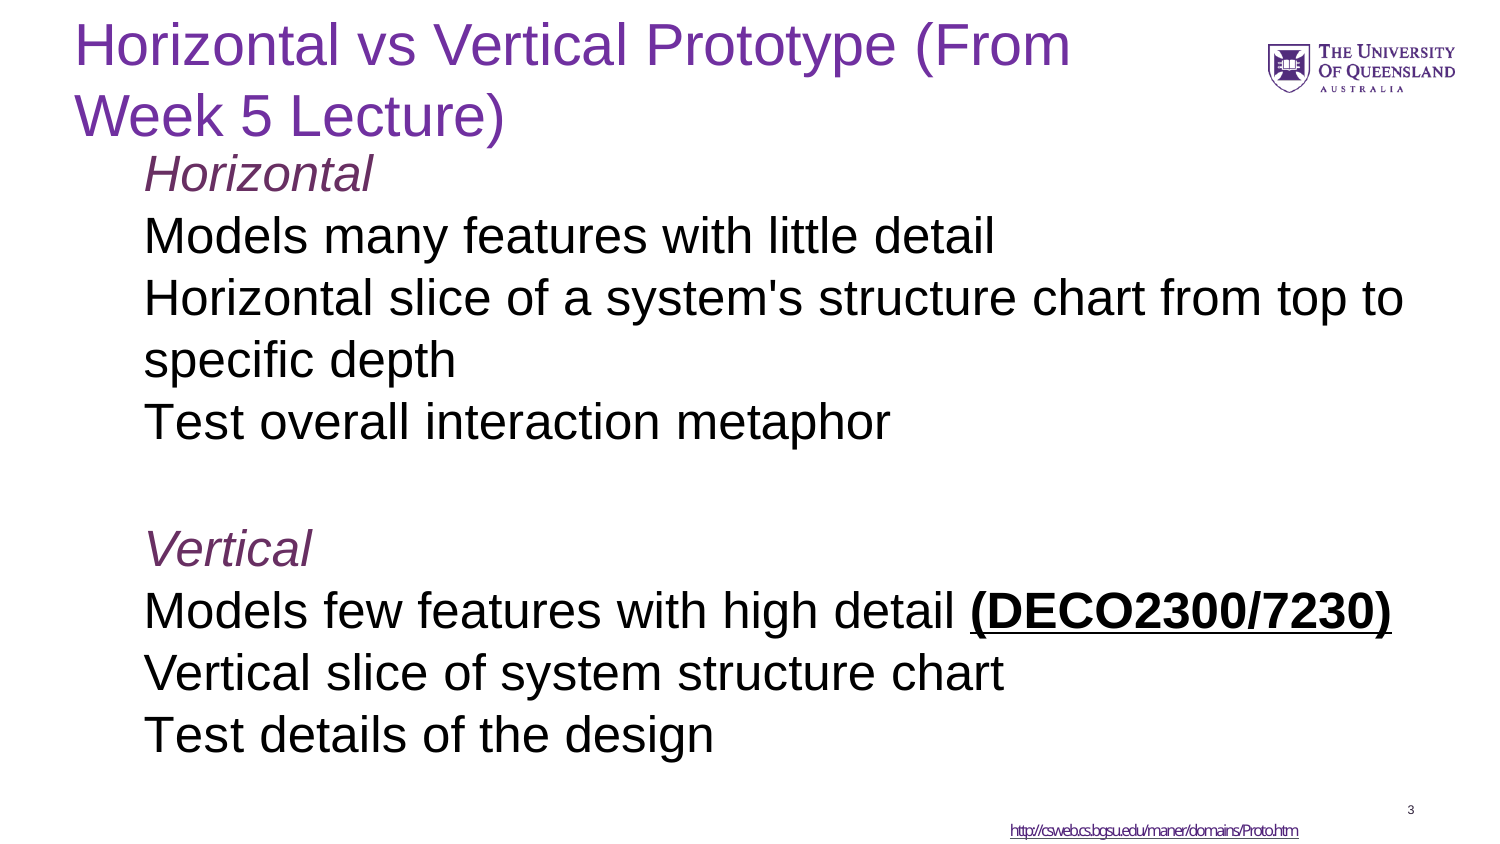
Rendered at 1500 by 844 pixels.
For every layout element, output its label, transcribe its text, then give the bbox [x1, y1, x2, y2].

title Horizontal vs Vertical Prototype (From Week 5 Lecture) [62, 5, 1185, 149]
slide_number 3 [1378, 803, 1415, 817]
picture [1268, 44, 1455, 93]
text_box Horizontal Models many features with little detail Horizontal slice of a system's structure chart from top to specific depth Test overall interaction metaphor Vertical Models few features with high detail (DECO2300/7230) Vertical slice of system structure chart Test details of the design [142, 139, 1427, 763]
text_box http://csweb.cs.bgsu.edu/maner/domains/Proto.htm [1008, 819, 1336, 843]
